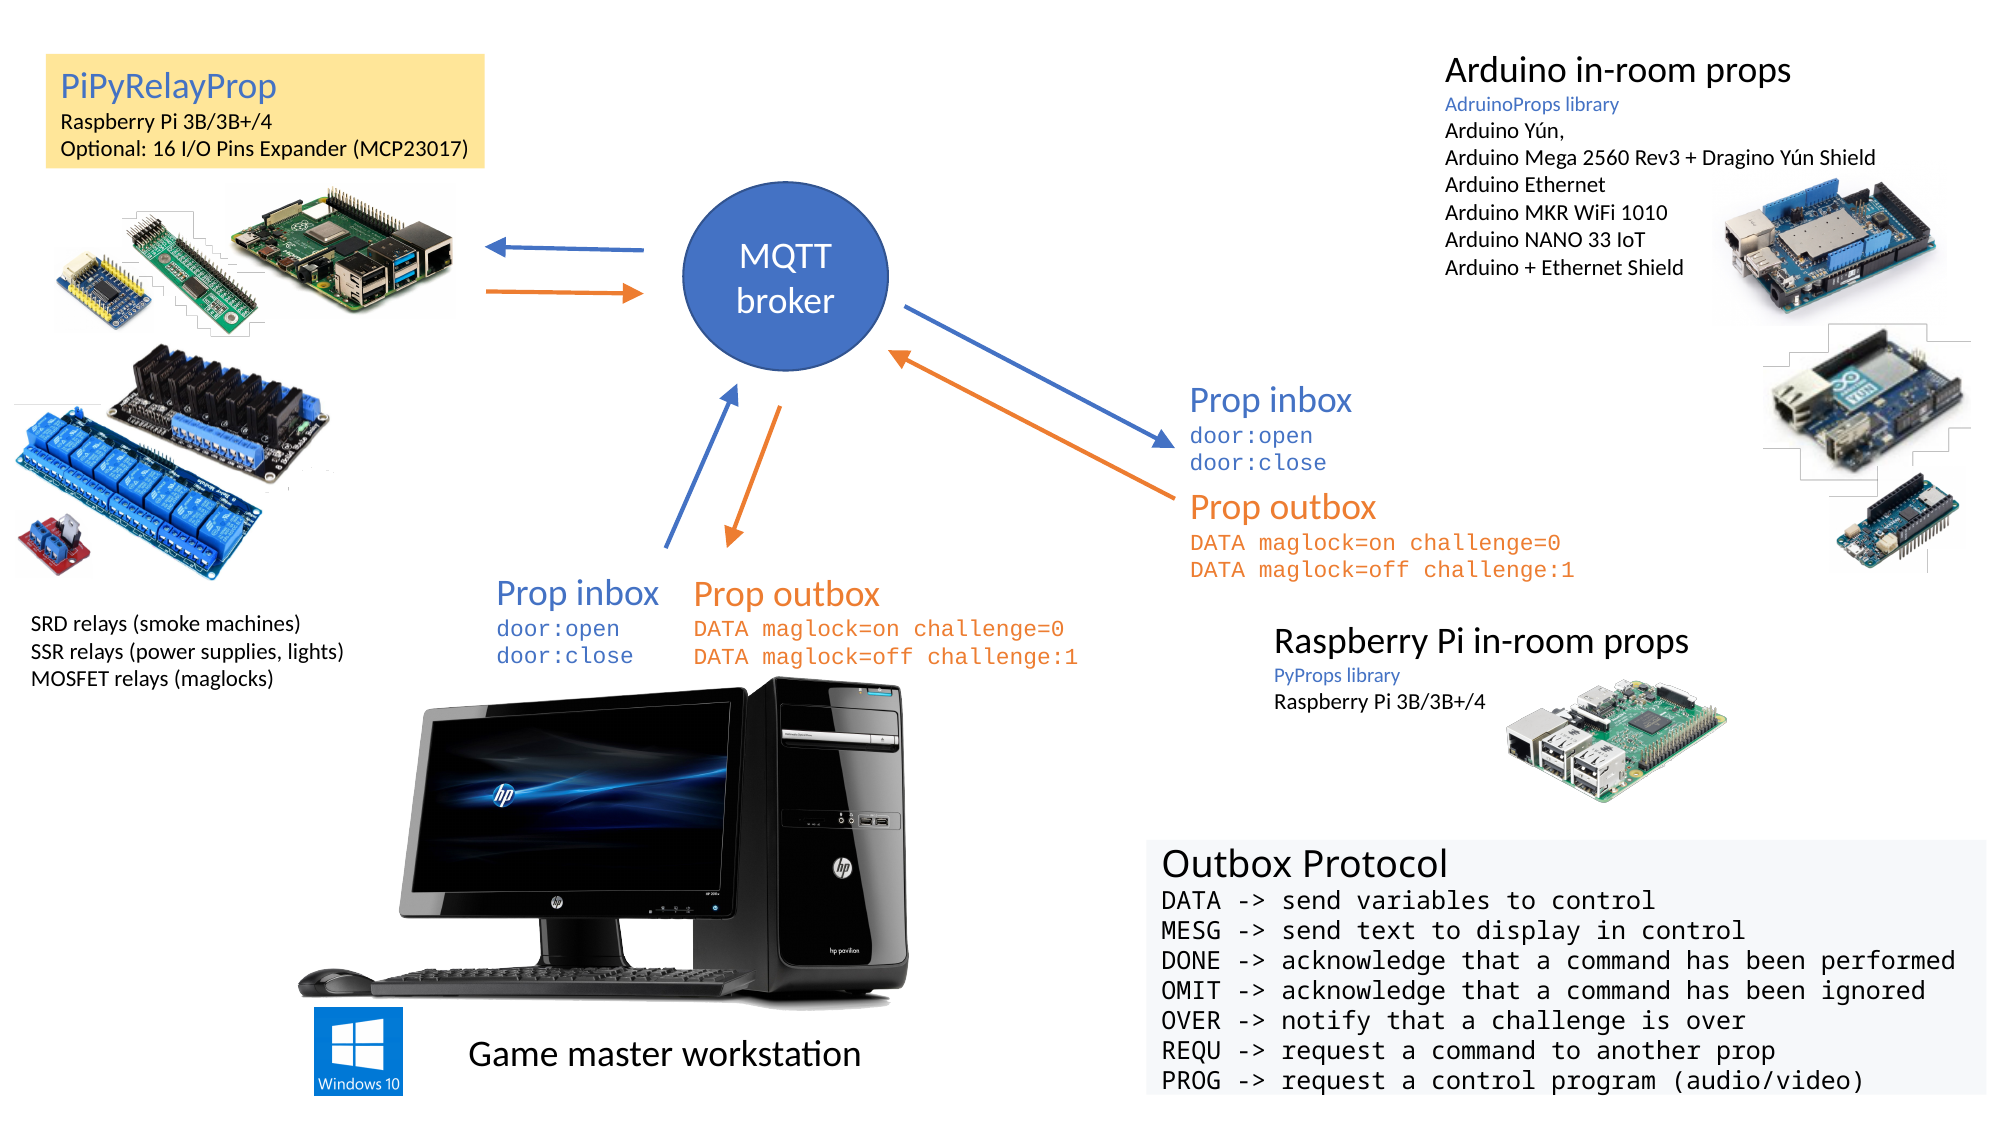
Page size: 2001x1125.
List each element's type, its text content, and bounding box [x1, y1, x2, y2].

text_box Prop inbox door:open door:close [481, 561, 678, 636]
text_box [1427, 37, 1971, 573]
text_box PiPyRelayProp Raspberry Pi 3B/3B+/4 Optional: 16 I/O Pins Expander (MCP23017) [45, 53, 485, 169]
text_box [252, 636, 961, 1096]
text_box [726, 405, 781, 549]
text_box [484, 246, 644, 251]
picture [54, 183, 456, 338]
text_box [887, 350, 1175, 499]
text_box Prop outbox DATA maglock=on challenge=0 DATA maglock=off challenge:1 [678, 561, 1122, 677]
text_box SRD relays (smoke machines) SSR relays (power supplies, lights) MOSFET relays (maglocks) [16, 601, 360, 699]
text_box Prop inbox door:open door:close [1175, 367, 1427, 475]
text_box Prop outbox DATA maglock=on challenge=0 DATA maglock=off challenge:1 [1175, 475, 1610, 590]
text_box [665, 383, 738, 549]
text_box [1257, 609, 1728, 804]
text_box Outbox Protocol DATA -> send variables to control MESG -> send text to display in control DONE -> acknowledge that a command has been performed OMIT -> acknowledge that a command has been ignored OVER -> notify that a challenge is over REQU -> request a command to another prop PROG -> request a control program (audio/video) [1146, 839, 1987, 1095]
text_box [904, 306, 1175, 350]
text_box MQTT broker [682, 181, 889, 372]
picture [14, 339, 334, 582]
